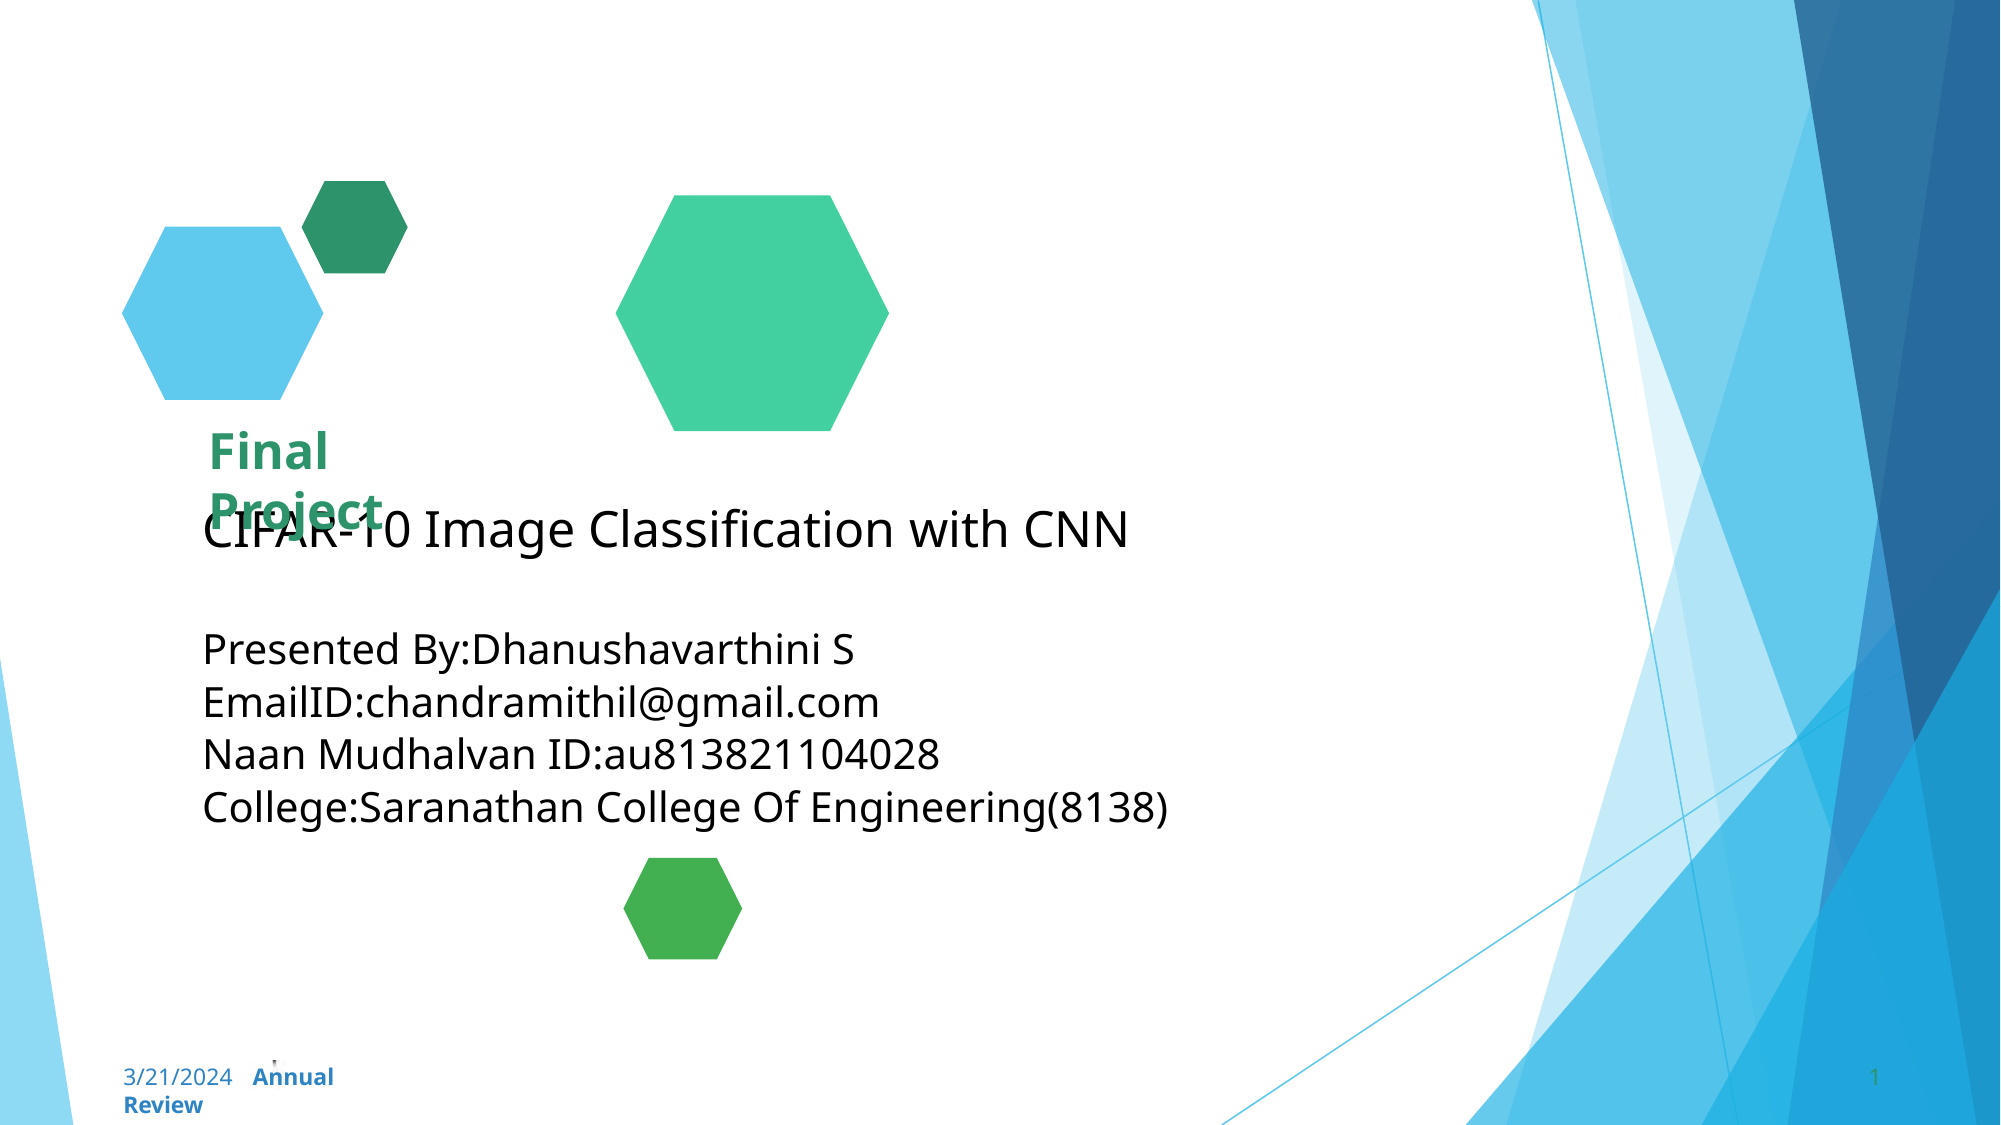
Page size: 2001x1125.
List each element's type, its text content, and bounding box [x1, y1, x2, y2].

text_box CIFAR-10 Image Classification with CNN Presented By:Dhanushavarthini S EmailID:chandramithil@gmail.com Naan Mudhalvan ID:au813821104028 College:Saranathan College Of Engineering(8138) [199, 494, 1461, 914]
text_box [615, 195, 890, 432]
text_box 3/21/2024 Annual Review [121, 1103, 417, 1118]
text_box [626, 914, 740, 960]
picture [110, 1060, 463, 1094]
text_box Final Project [206, 417, 512, 540]
slide_number 1 [1849, 1061, 1890, 1125]
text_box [121, 180, 408, 401]
